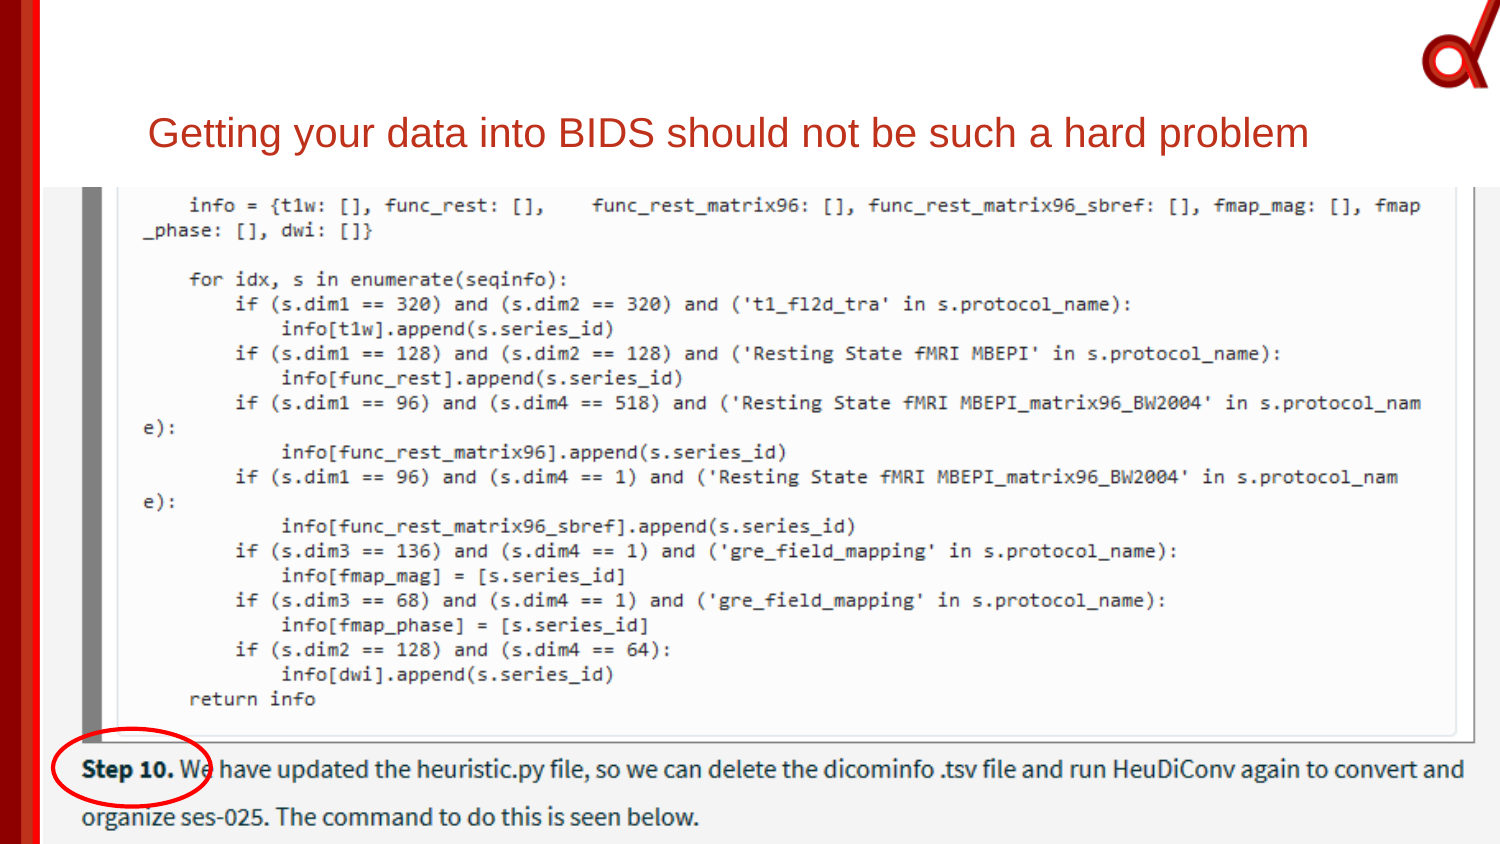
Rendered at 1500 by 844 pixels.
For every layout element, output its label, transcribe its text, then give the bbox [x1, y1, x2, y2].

picture [42, 186, 1500, 844]
list Getting your data into BIDS should not be such a hard problem [147, 106, 1388, 157]
